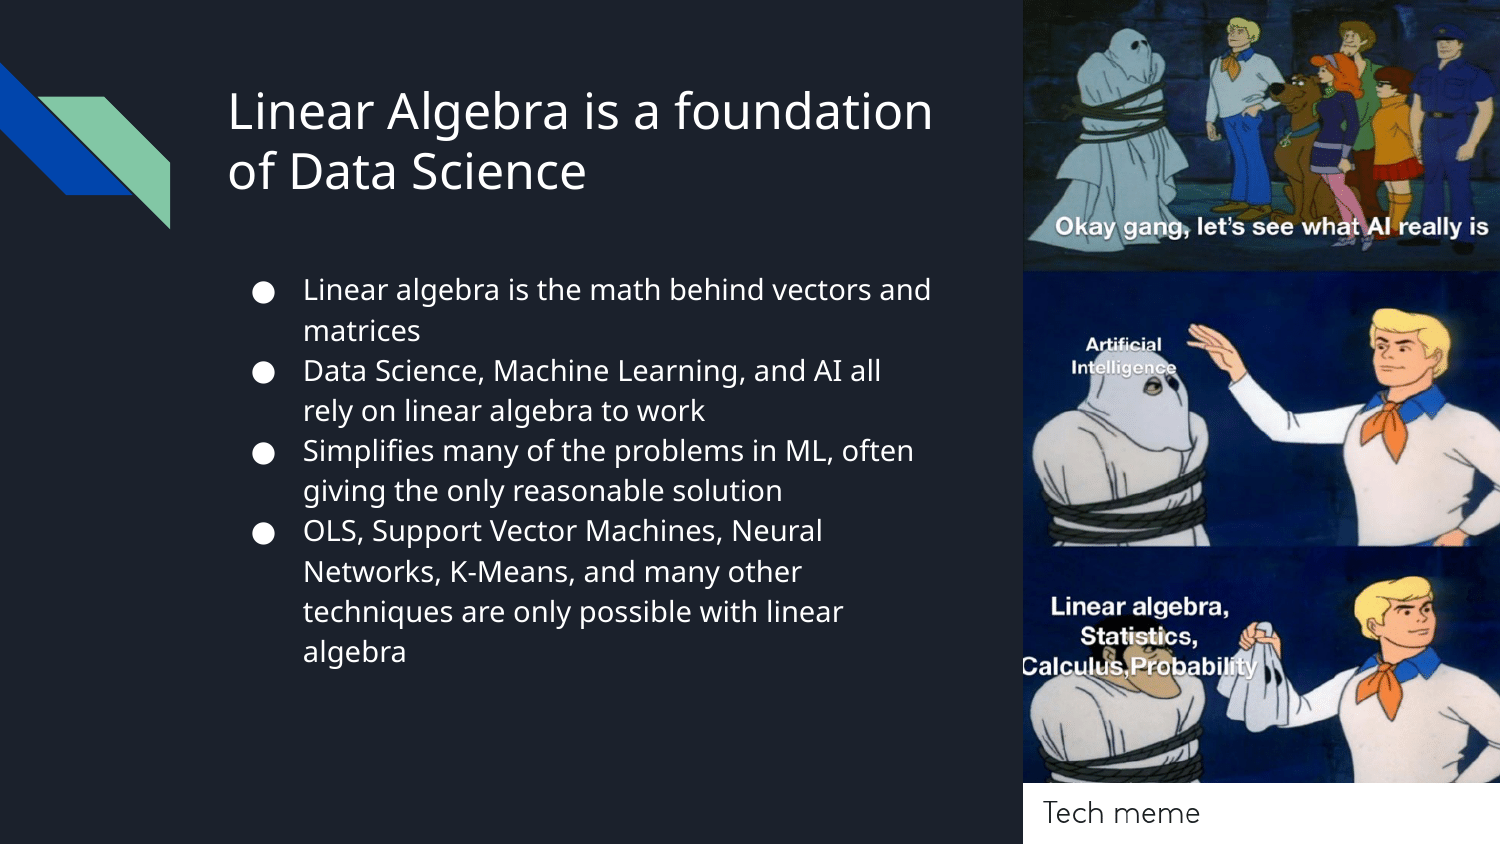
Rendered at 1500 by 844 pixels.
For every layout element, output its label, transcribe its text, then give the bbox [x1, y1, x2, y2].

picture [1023, 0, 1500, 844]
list Linear algebra is the math behind vectors and matrices Data Science, Machine Learning, and AI all rely on linear algebra to work Simplifies many of the problems in ML, often giving the only reasonable solution OLS, Support Vector Machines, Neural Networks, K-Means, and many other techniques are only possible with linear algebra [212, 251, 950, 799]
title Linear Algebra is a foundation of Data Science [212, 64, 964, 245]
